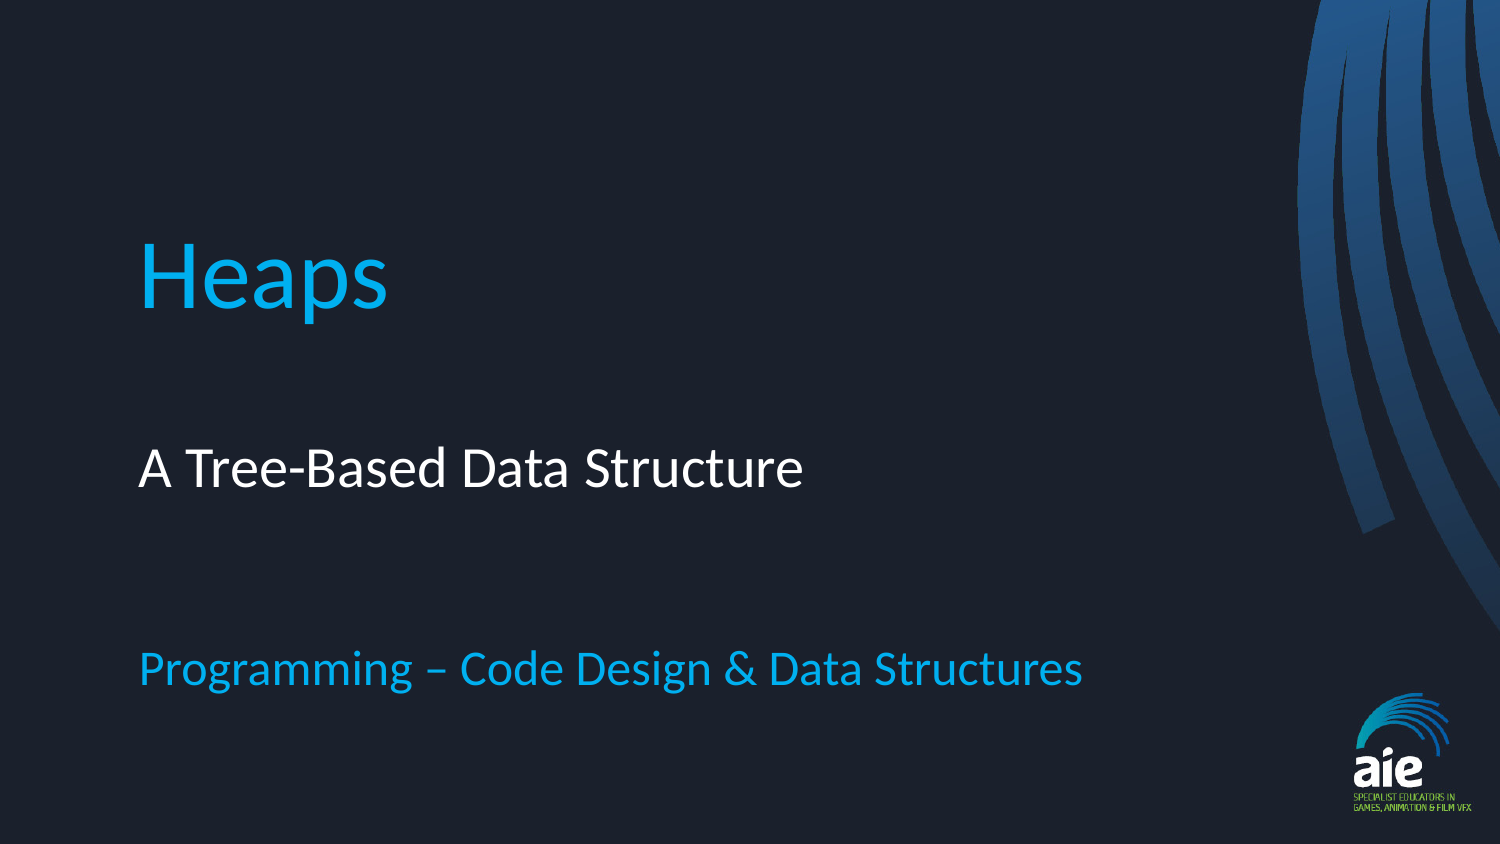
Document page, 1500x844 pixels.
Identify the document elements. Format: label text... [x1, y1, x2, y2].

picture [0, 0, 1500, 844]
list Programming – Code Design & Data Structures [123, 627, 1376, 708]
title Heaps [123, 126, 1376, 411]
subtitle A Tree-Based Data Structure [123, 421, 1376, 611]
